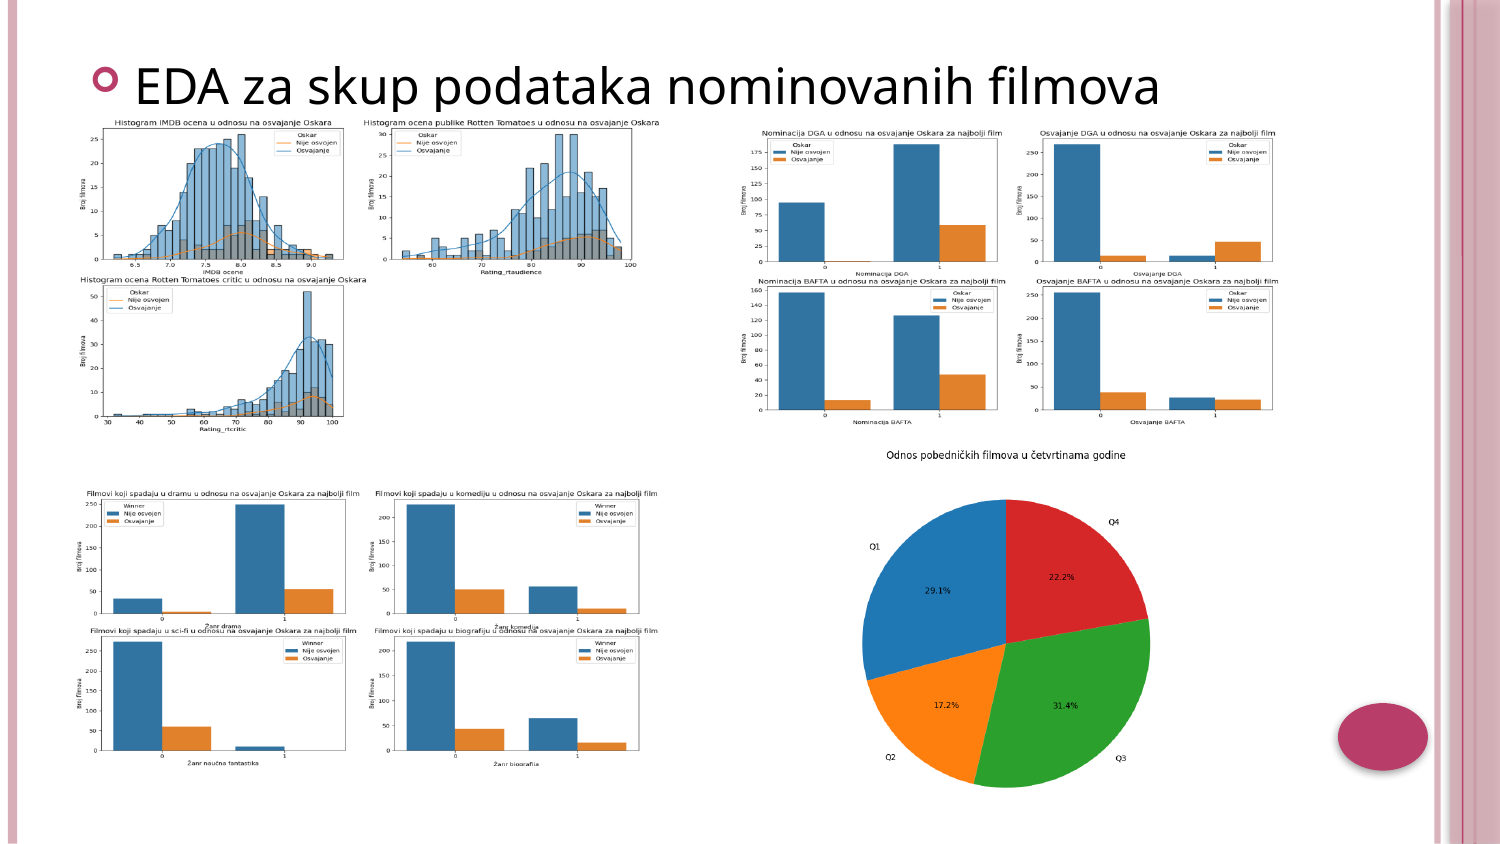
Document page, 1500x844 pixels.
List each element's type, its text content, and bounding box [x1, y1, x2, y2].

picture [736, 121, 1288, 431]
picture [74, 111, 663, 435]
picture [74, 483, 663, 767]
list EDA za skup podataka nominovanih filmova [75, 46, 1300, 797]
picture [836, 433, 1166, 810]
